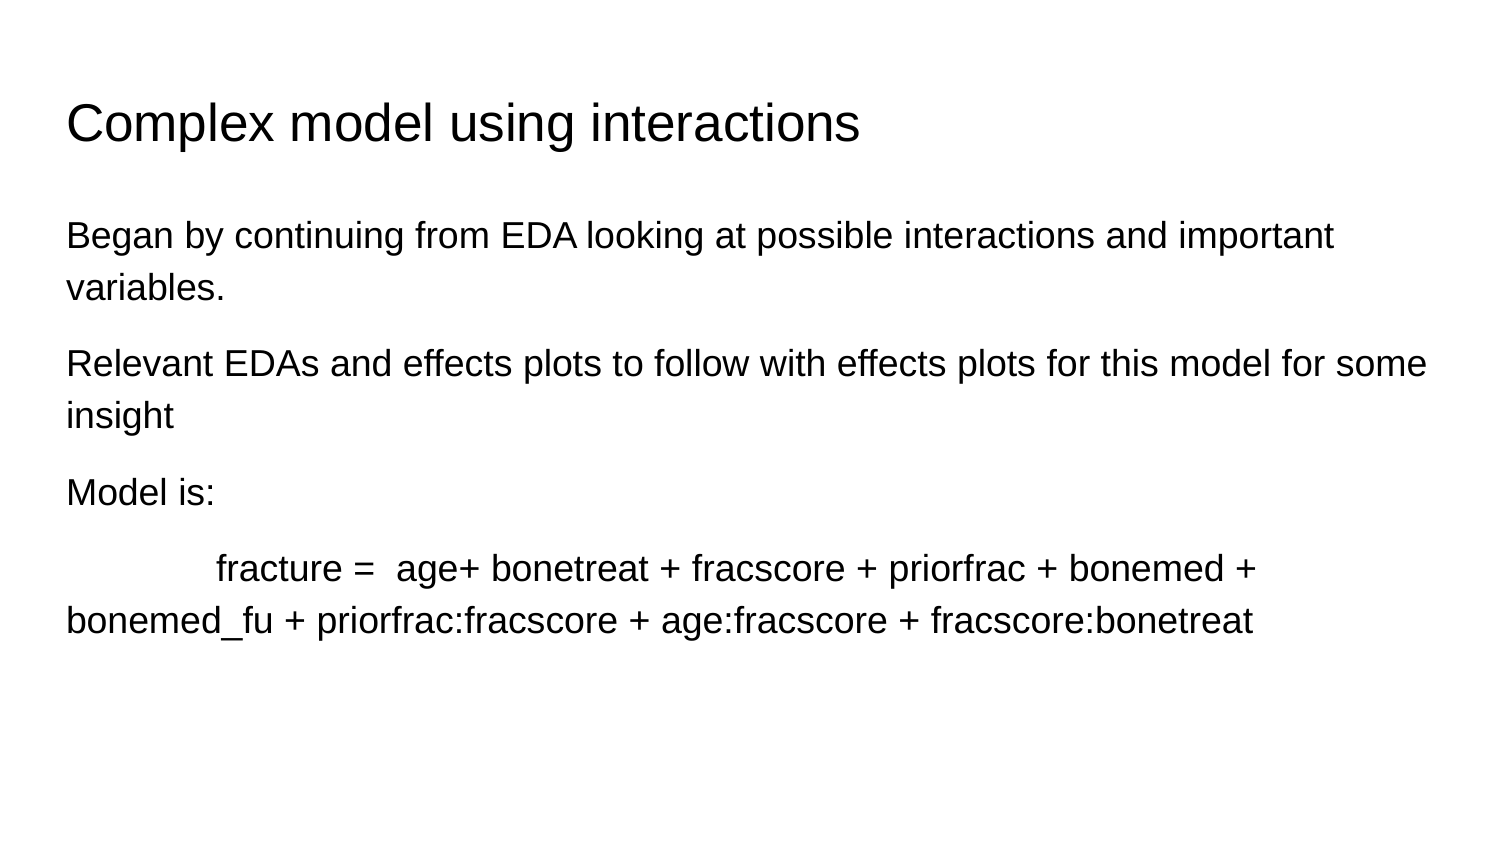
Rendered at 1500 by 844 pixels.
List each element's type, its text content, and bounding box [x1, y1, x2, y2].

title Complex model using interactions [51, 72, 1449, 167]
list Began by continuing from EDA looking at possible interactions and important variables. Relevant EDAs and effects plots to follow with effects plots for this model for some insight Model is: fracture = age+ bonetreat + fracscore + priorfrac + bonemed + bonemed_fu + priorfrac:fracscore + age:fracscore + fracscore:bonetreat [51, 189, 1449, 750]
